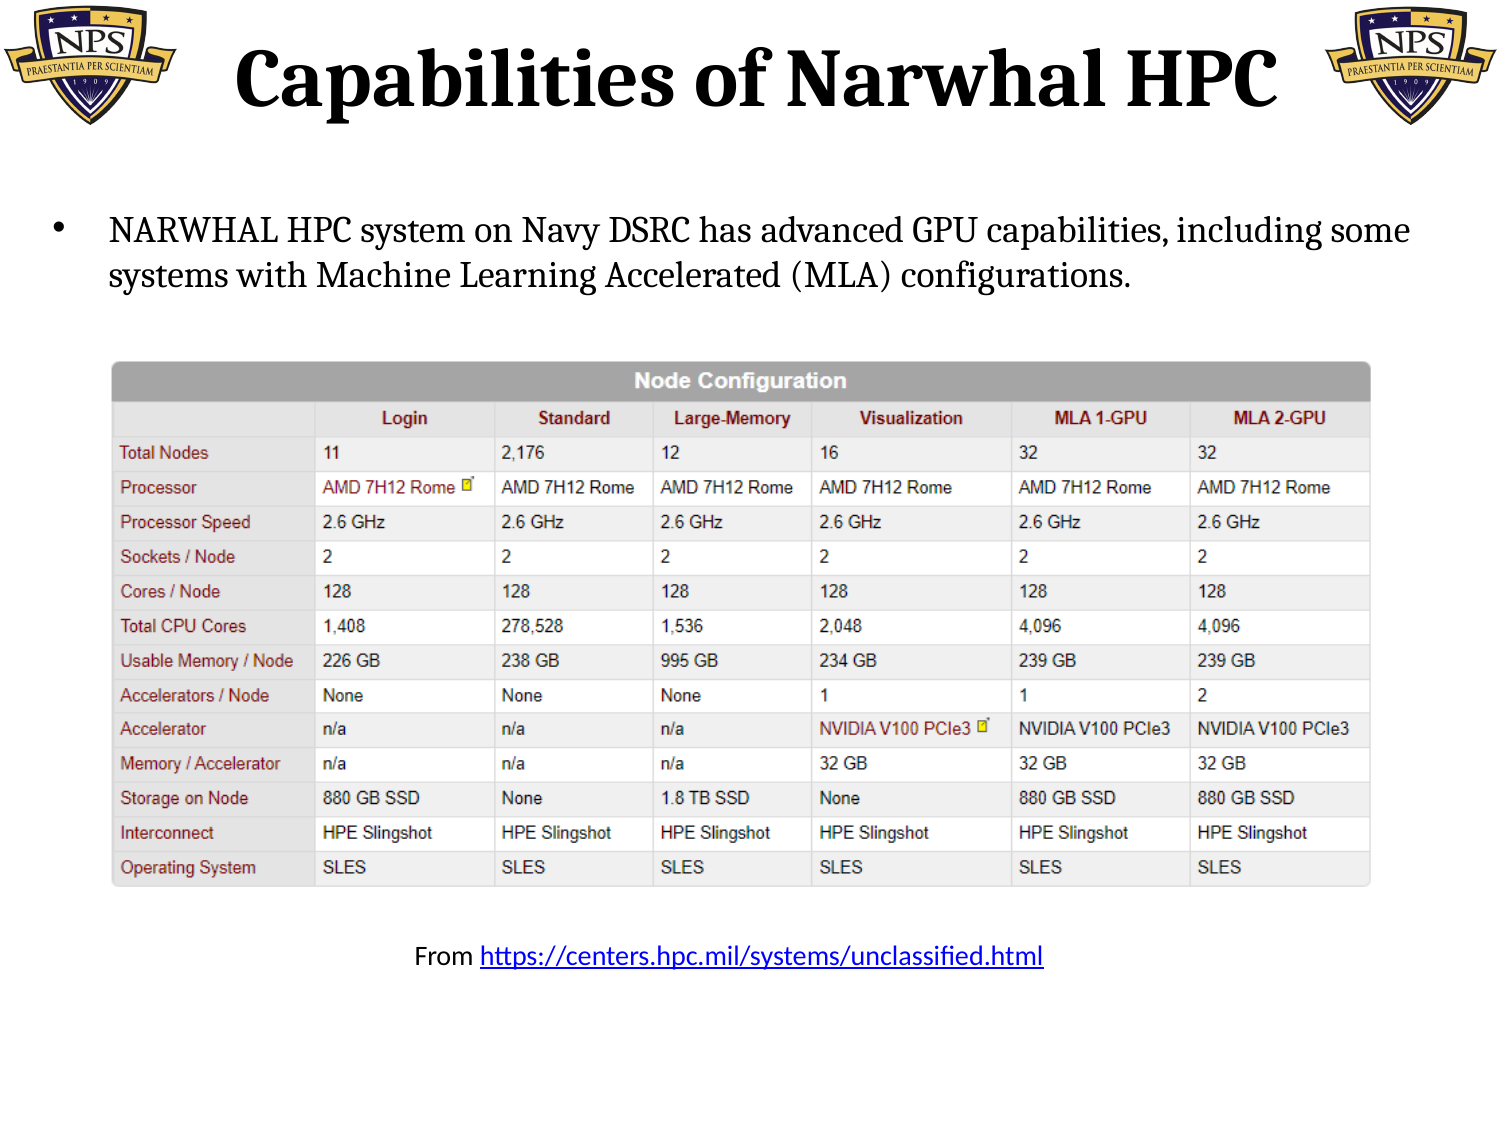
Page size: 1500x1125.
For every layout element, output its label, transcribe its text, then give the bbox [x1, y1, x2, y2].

picture [101, 351, 1387, 900]
picture [3, 4, 82, 126]
picture [1433, 5, 1498, 126]
text_box From https://centers.hpc.mil/systems/unclassified.html [399, 929, 1066, 979]
title Capabilities of Narwhal HPC [82, 0, 1433, 167]
list NARWHAL HPC system on Navy DSRC has advanced GPU capabilities, including some systems with Machine Learning Accelerated (MLA) configurations. [37, 197, 1462, 321]
